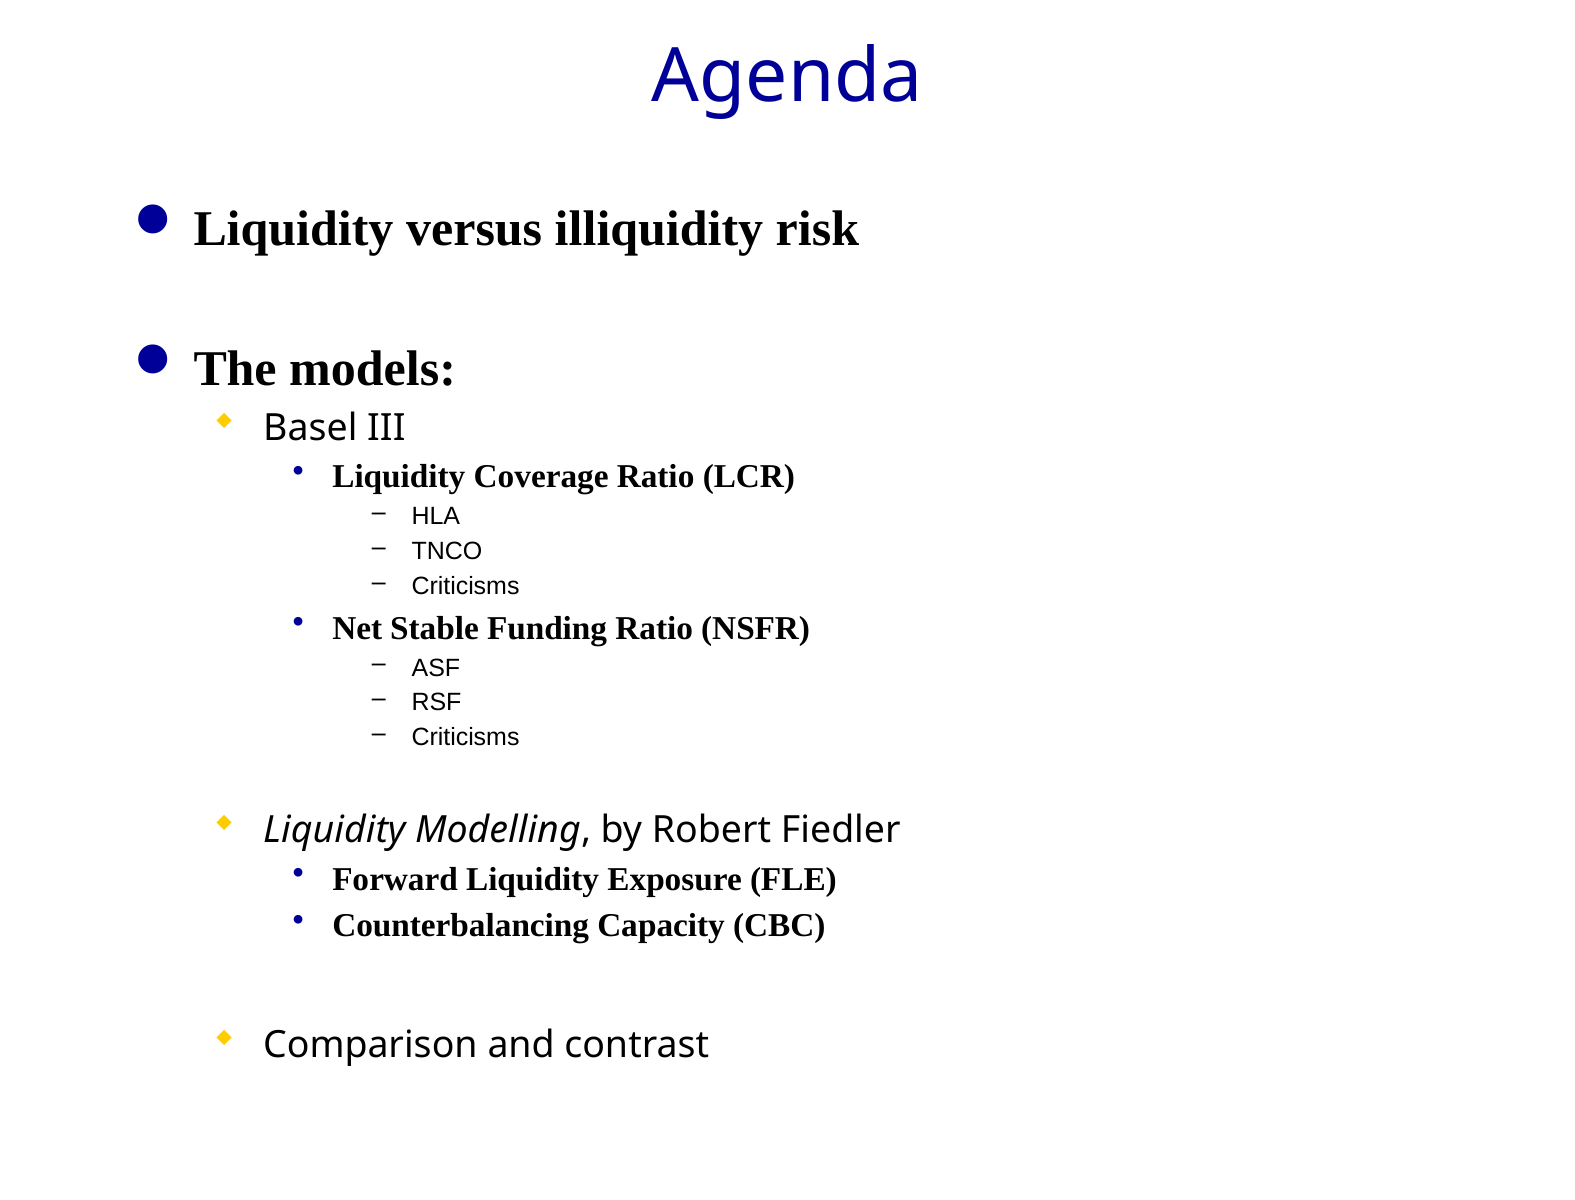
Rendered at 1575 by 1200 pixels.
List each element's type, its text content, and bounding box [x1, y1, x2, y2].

list Liquidity versus illiquidity risk The models: Basel III Liquidity Coverage Ratio (LCR) HLA TNCO Criticisms Net Stable Funding Ratio (NSFR) ASF RSF Criticisms Liquidity Modelling, by Robert Fiedler Forward Liquidity Exposure (FLE) Counterbalancing Capacity (CBC) Comparison and contrast [118, 187, 1483, 1005]
title Agenda [118, 24, 1457, 187]
